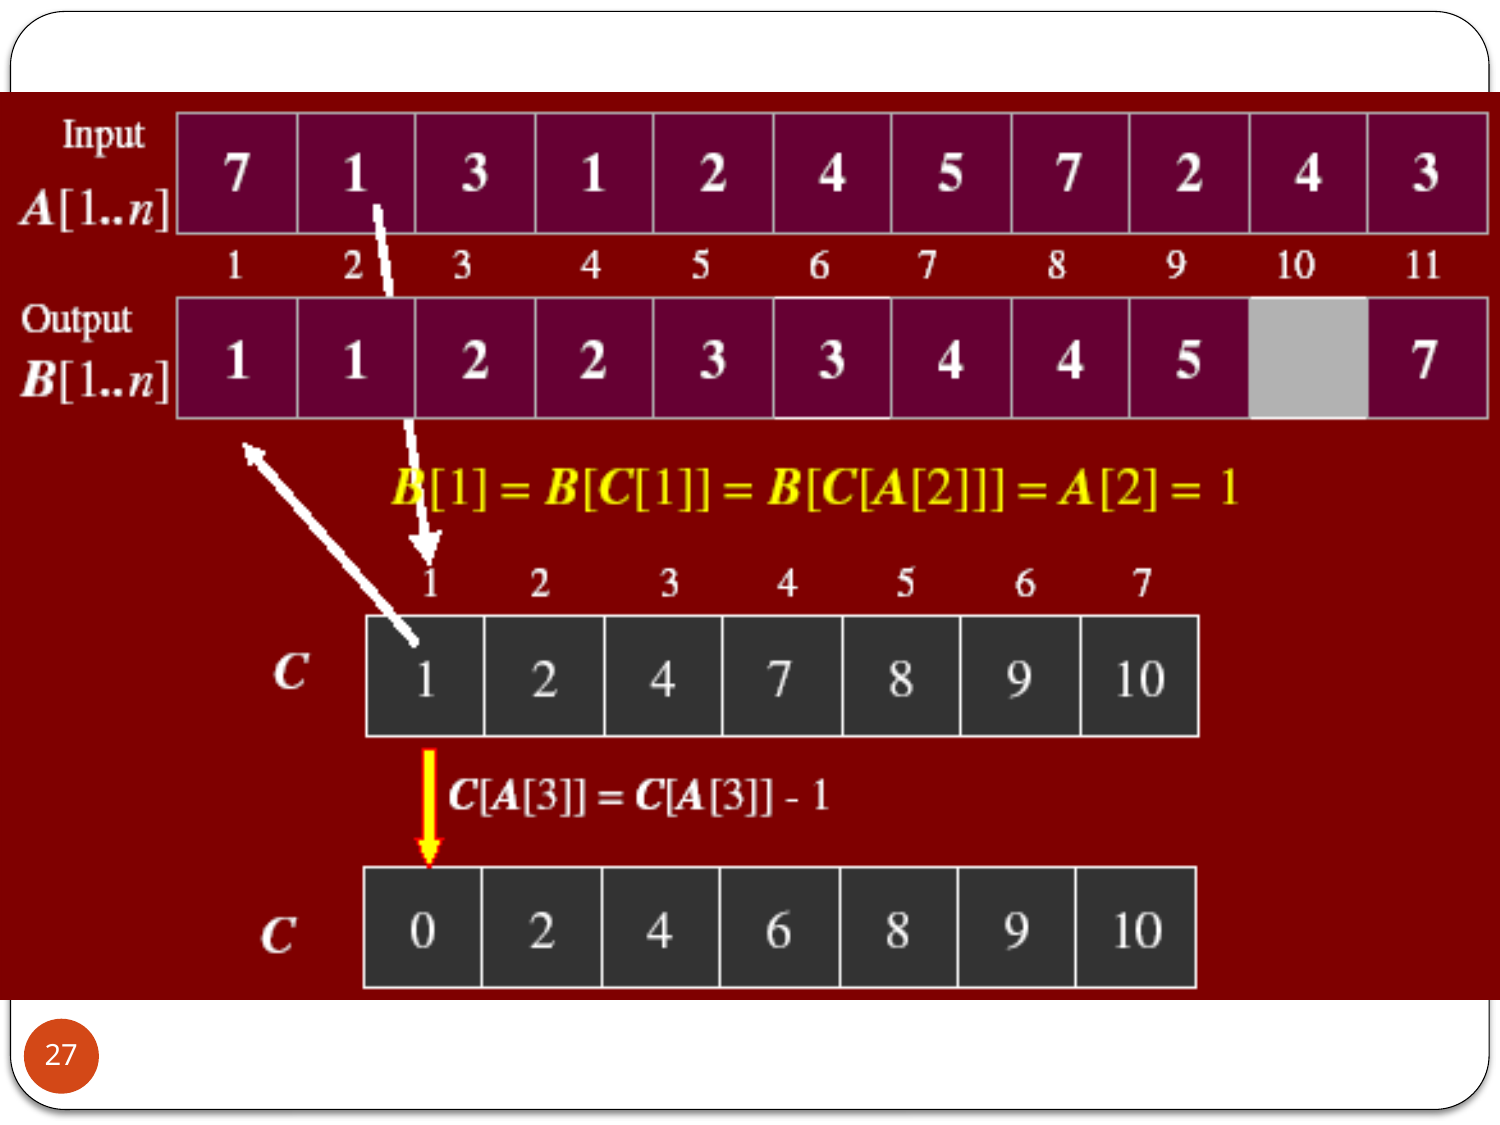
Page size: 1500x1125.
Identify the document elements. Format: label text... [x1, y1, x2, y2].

slide_number 27 [23, 1018, 99, 1094]
picture [0, 91, 1500, 1001]
